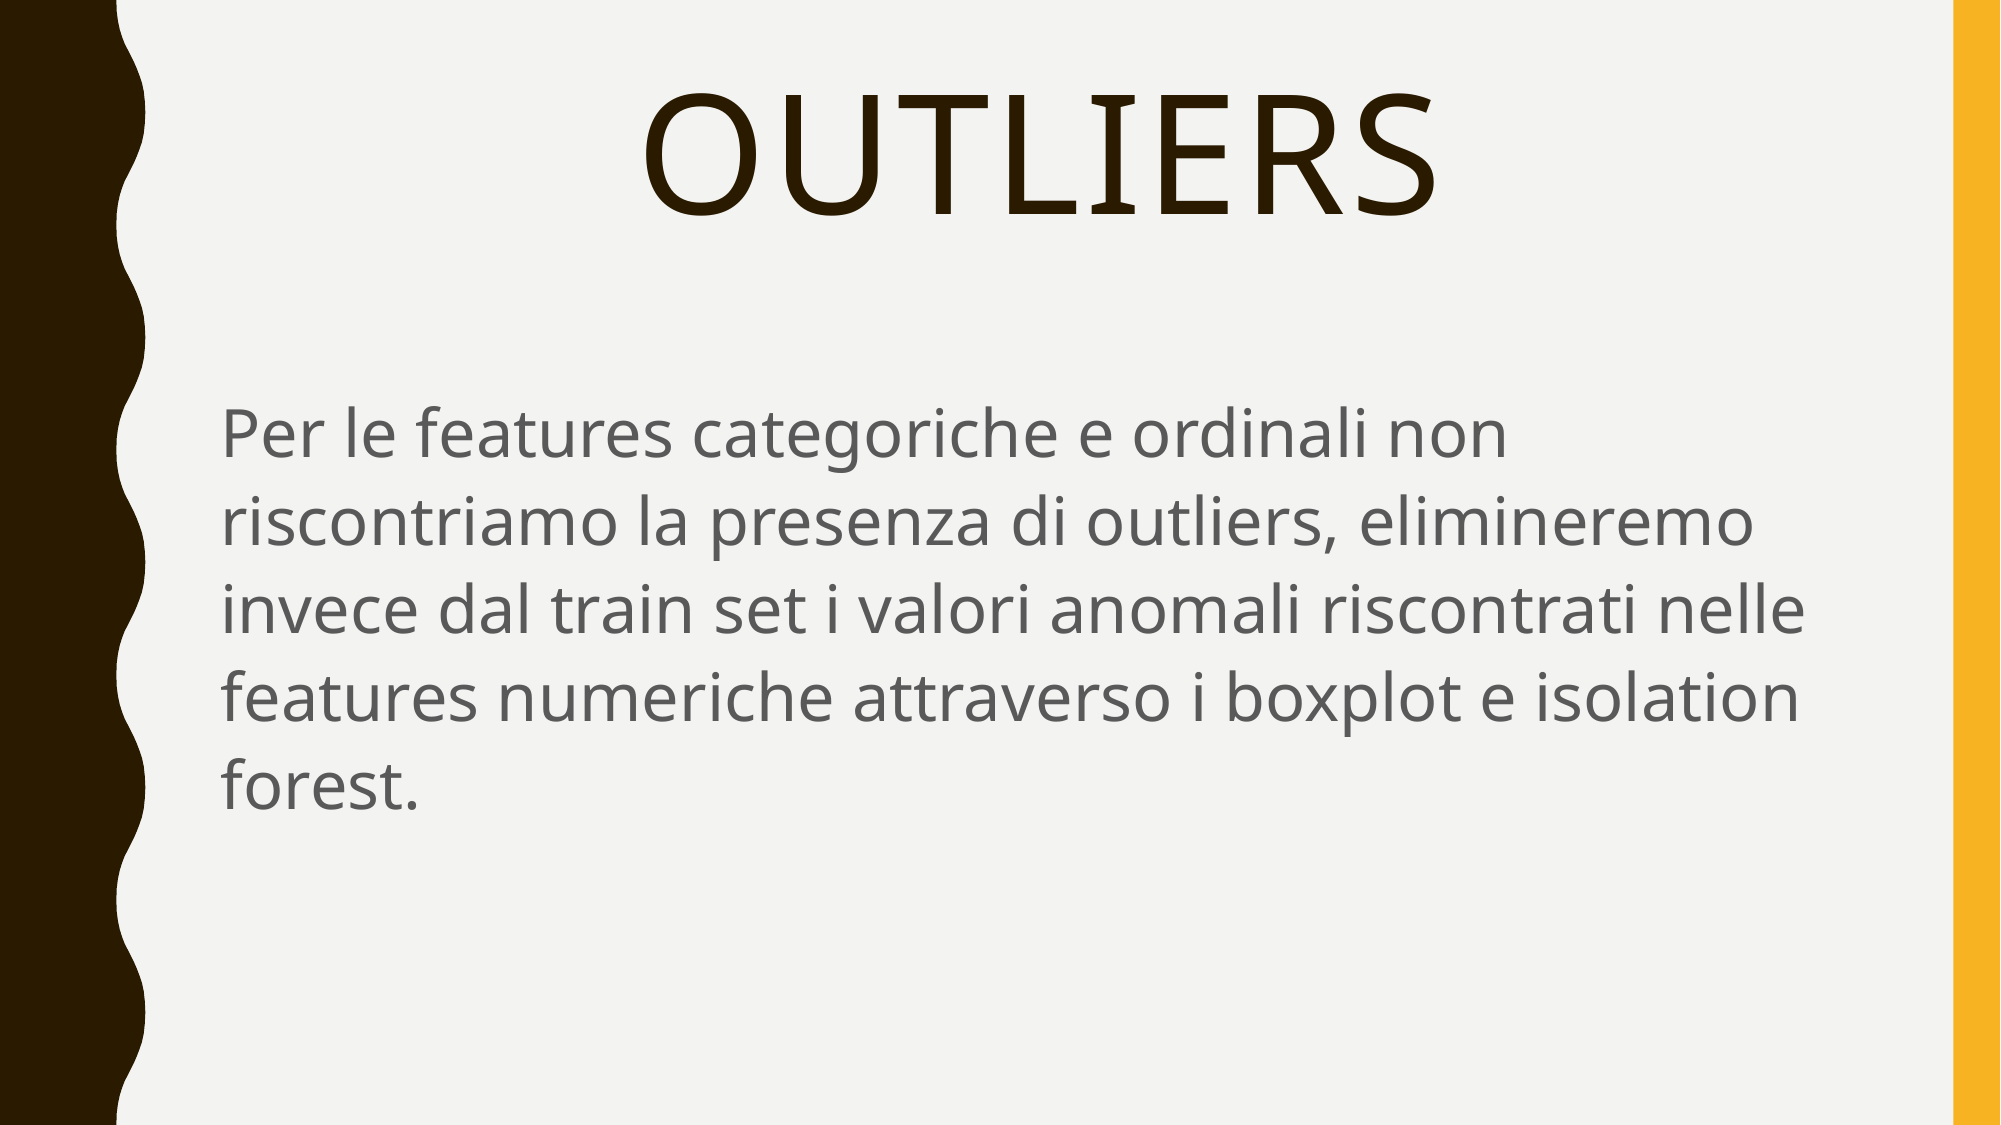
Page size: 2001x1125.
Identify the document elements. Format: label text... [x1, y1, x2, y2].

title outliers [205, 62, 1875, 308]
list Per le features categoriche e ordinali non riscontriamo la presenza di outliers, elimineremo invece dal train set i valori anomali riscontrati nelle features numeriche attraverso i boxplot e isolation forest. [205, 375, 1875, 965]
